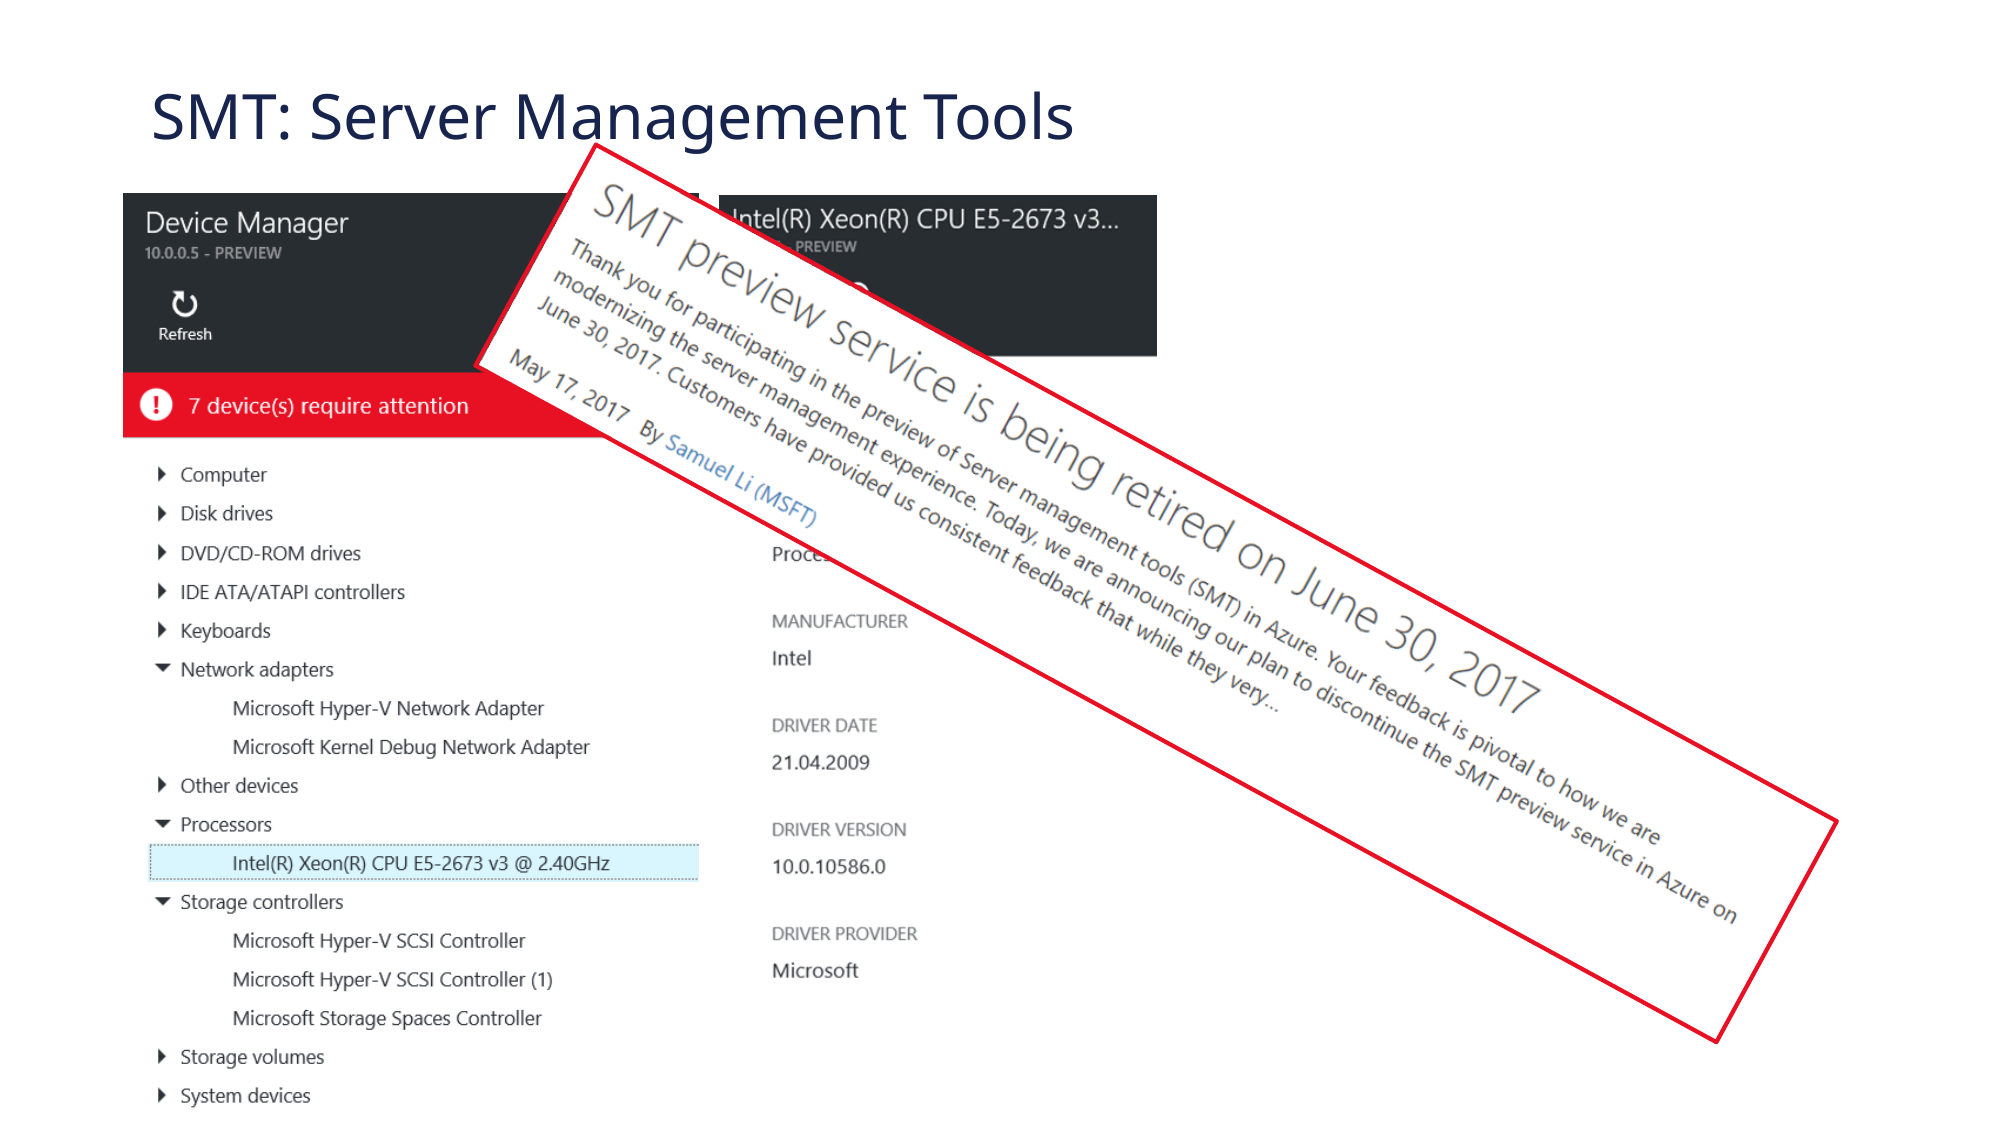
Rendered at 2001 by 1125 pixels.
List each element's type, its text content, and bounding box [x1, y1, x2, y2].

picture [123, 150, 1861, 1118]
title SMT: Server Management Tools [135, 72, 1861, 167]
